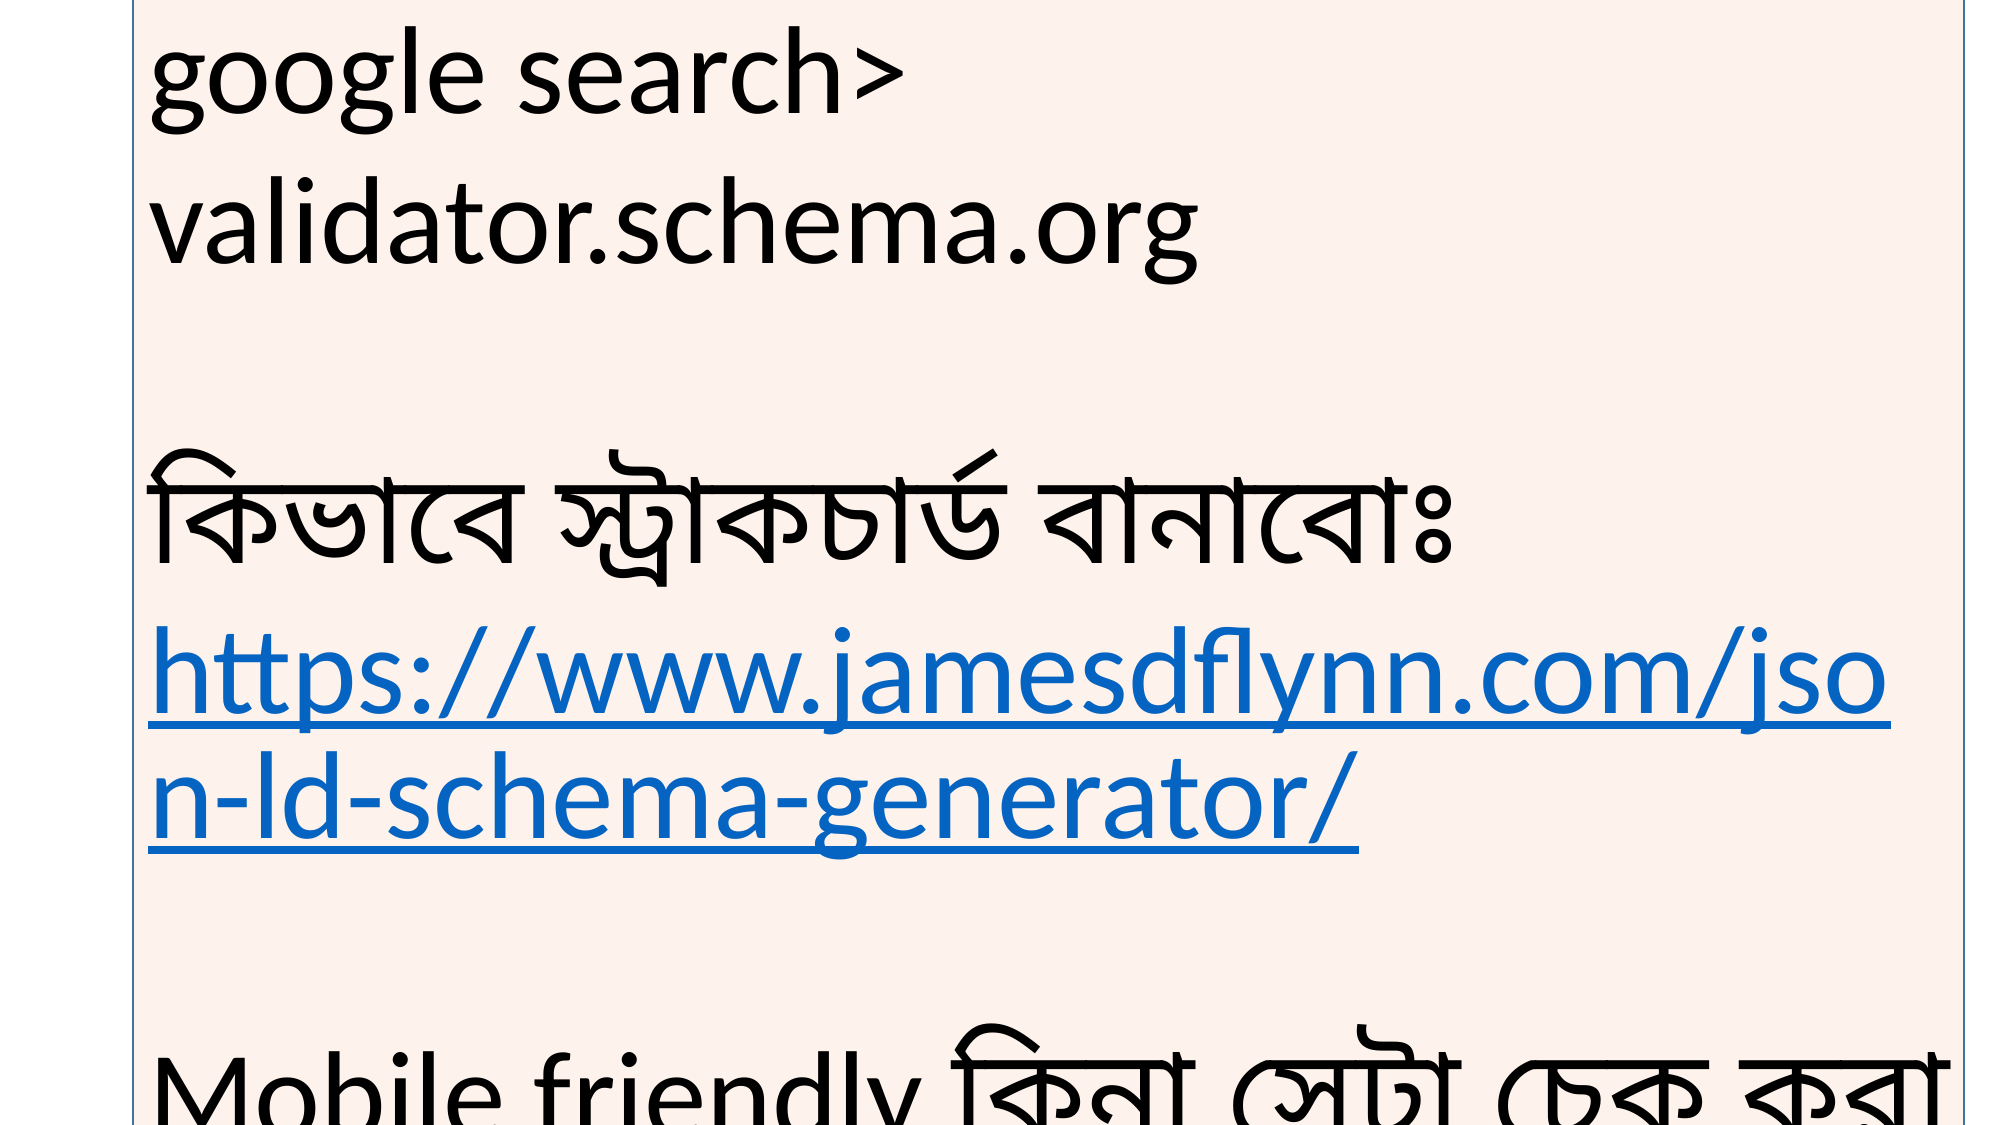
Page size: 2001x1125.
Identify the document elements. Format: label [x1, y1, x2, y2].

text_box [133, 0, 1965, 1125]
